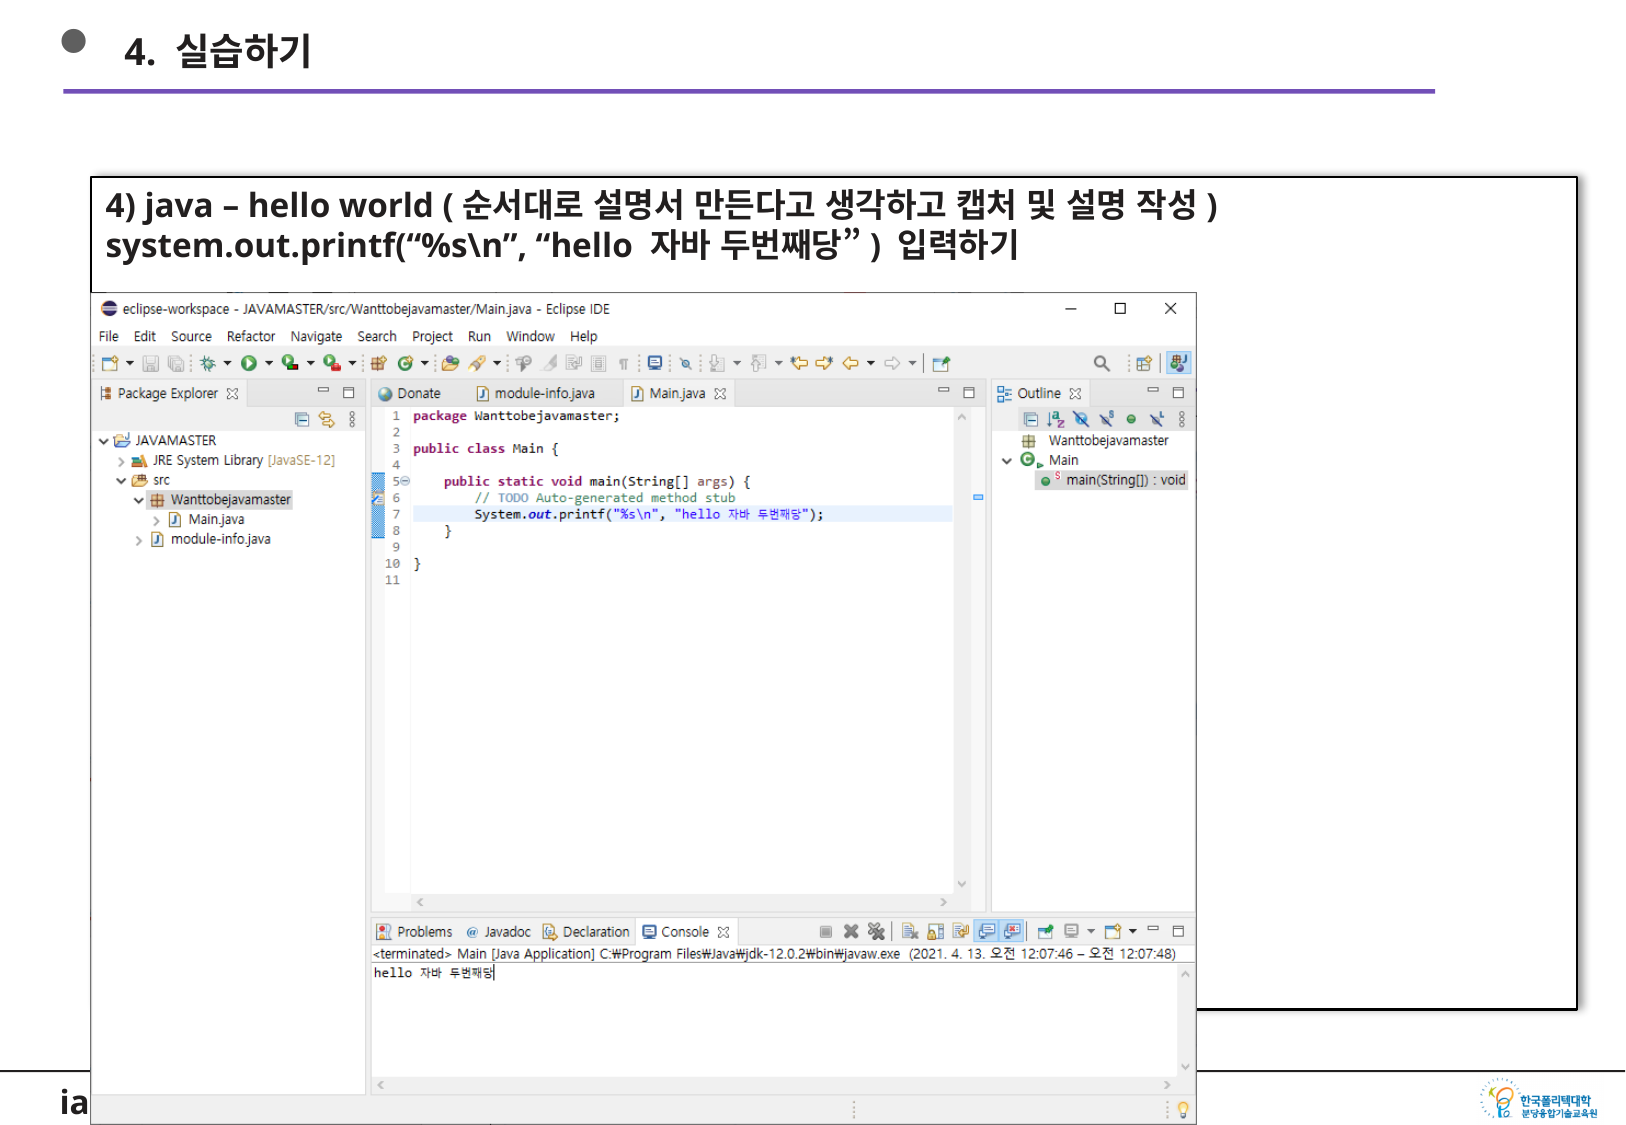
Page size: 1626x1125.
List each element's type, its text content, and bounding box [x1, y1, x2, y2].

picture [90, 291, 1197, 1125]
picture [1476, 1073, 1604, 1125]
text_box [44, 0, 1604, 114]
text_box 4. 실습하기 [109, 20, 943, 93]
text_box 4) java – hello world (순서대로 설명서 만든다고 생각하고 캡처 및 설명 작성) system.out.printf(“%s\n”, “hello 자바 두번째당”) 입력하기 [90, 176, 1578, 1010]
